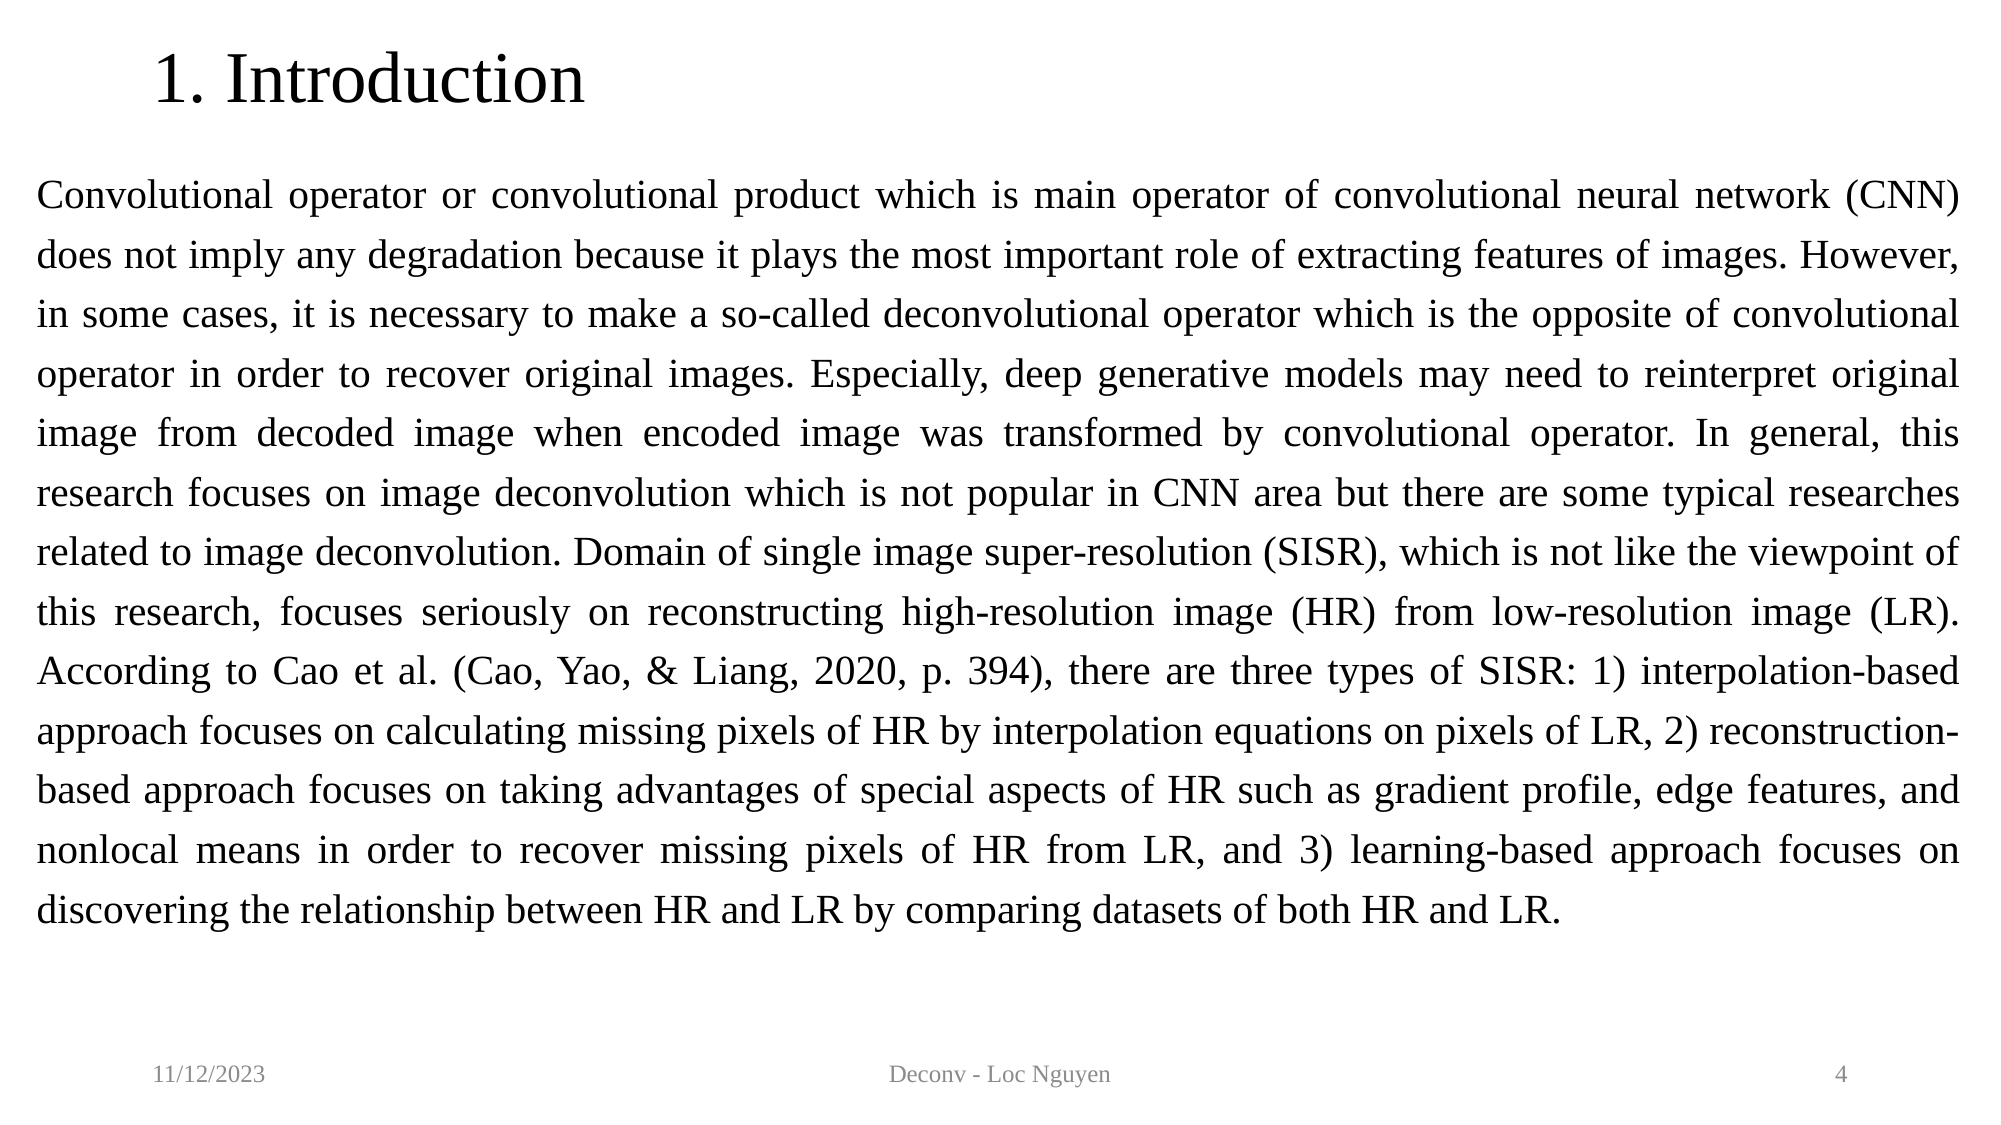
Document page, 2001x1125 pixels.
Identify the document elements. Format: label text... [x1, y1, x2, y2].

list Convolutional operator or convolutional product which is main operator of convolutional neural network (CNN) does not imply any degradation because it plays the most important role of extracting features of images. However, in some cases, it is necessary to make a so-called deconvolutional operator which is the opposite of convolutional operator in order to recover original images. Especially, deep generative models may need to reinterpret original image from decoded image when encoded image was transformed by convolutional operator. In general, this research focuses on image deconvolution which is not popular in CNN area but there are some typical researches related to image deconvolution. Domain of single image super-resolution (SISR), which is not like the viewpoint of this research, focuses seriously on reconstructing high-resolution image (HR) from low-resolution image (LR). According to Cao et al. (Cao, Yao, & Liang, 2020, p. 394), there are three types of SISR: 1) interpolation-based approach focuses on calculating missing pixels of HR by interpolation equations on pixels of LR, 2) reconstruction-based approach focuses on taking advantages of special aspects of HR such as gradient profile, edge features, and nonlocal means in order to recover missing pixels of HR from LR, and 3) learning-based approach focuses on discovering the relationship between HR and LR by comparing datasets of both HR and LR. [21, 149, 1977, 1000]
title 1. Introduction [137, 19, 1863, 128]
slide_number 4 [1412, 1042, 1863, 1103]
footer Deconv - Loc Nguyen [662, 1042, 1338, 1103]
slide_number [137, 1042, 588, 1103]
